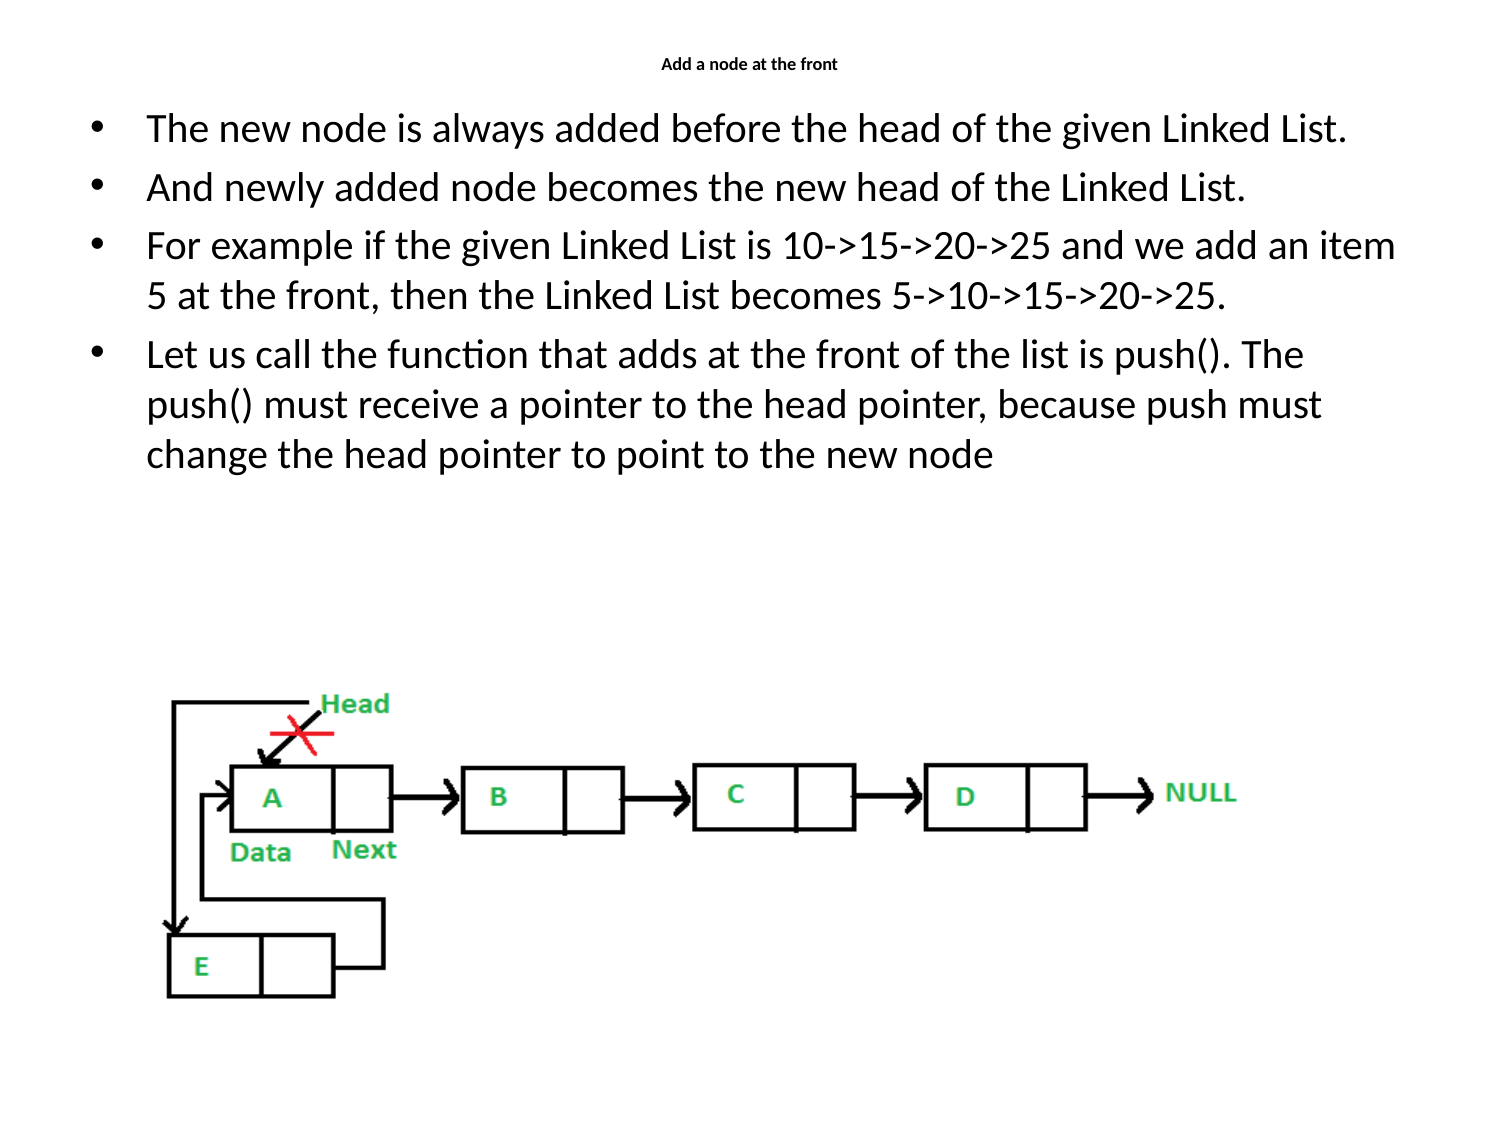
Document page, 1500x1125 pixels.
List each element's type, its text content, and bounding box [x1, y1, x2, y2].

picture [128, 679, 1315, 1044]
title Add a node at the front [75, 45, 1425, 82]
list The new node is always added before the head of the given Linked List. And newly added node becomes the new head of the Linked List. For example if the given Linked List is 10->15->20->25 and we add an item 5 at the front, then the Linked List becomes 5->10->15->20->25. Let us call the function that adds at the front of the list is push(). The push() must receive a pointer to the head pointer, because push must change the head pointer to point to the new node [75, 93, 1425, 1102]
